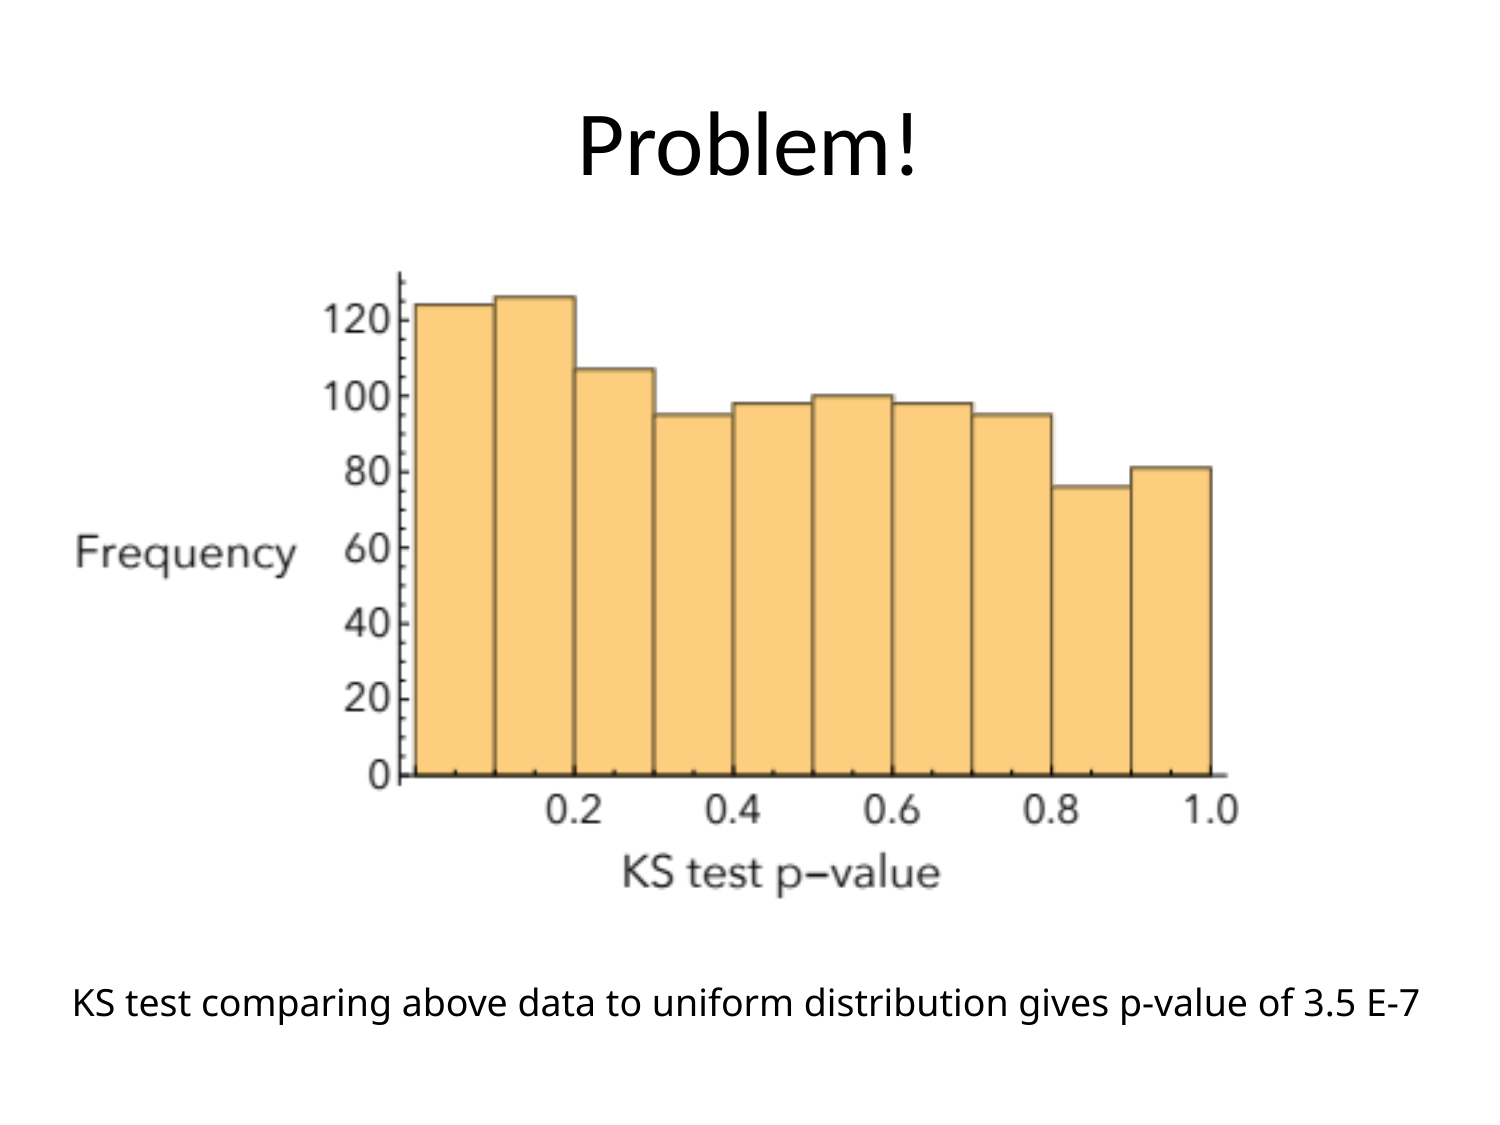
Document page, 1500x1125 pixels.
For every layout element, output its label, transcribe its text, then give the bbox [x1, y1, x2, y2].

text_box Problem! [75, 45, 1425, 233]
text_box KS test comparing above data to uniform distribution gives p-value of 3.5 E-7 [56, 971, 1437, 1032]
picture [74, 267, 1240, 899]
